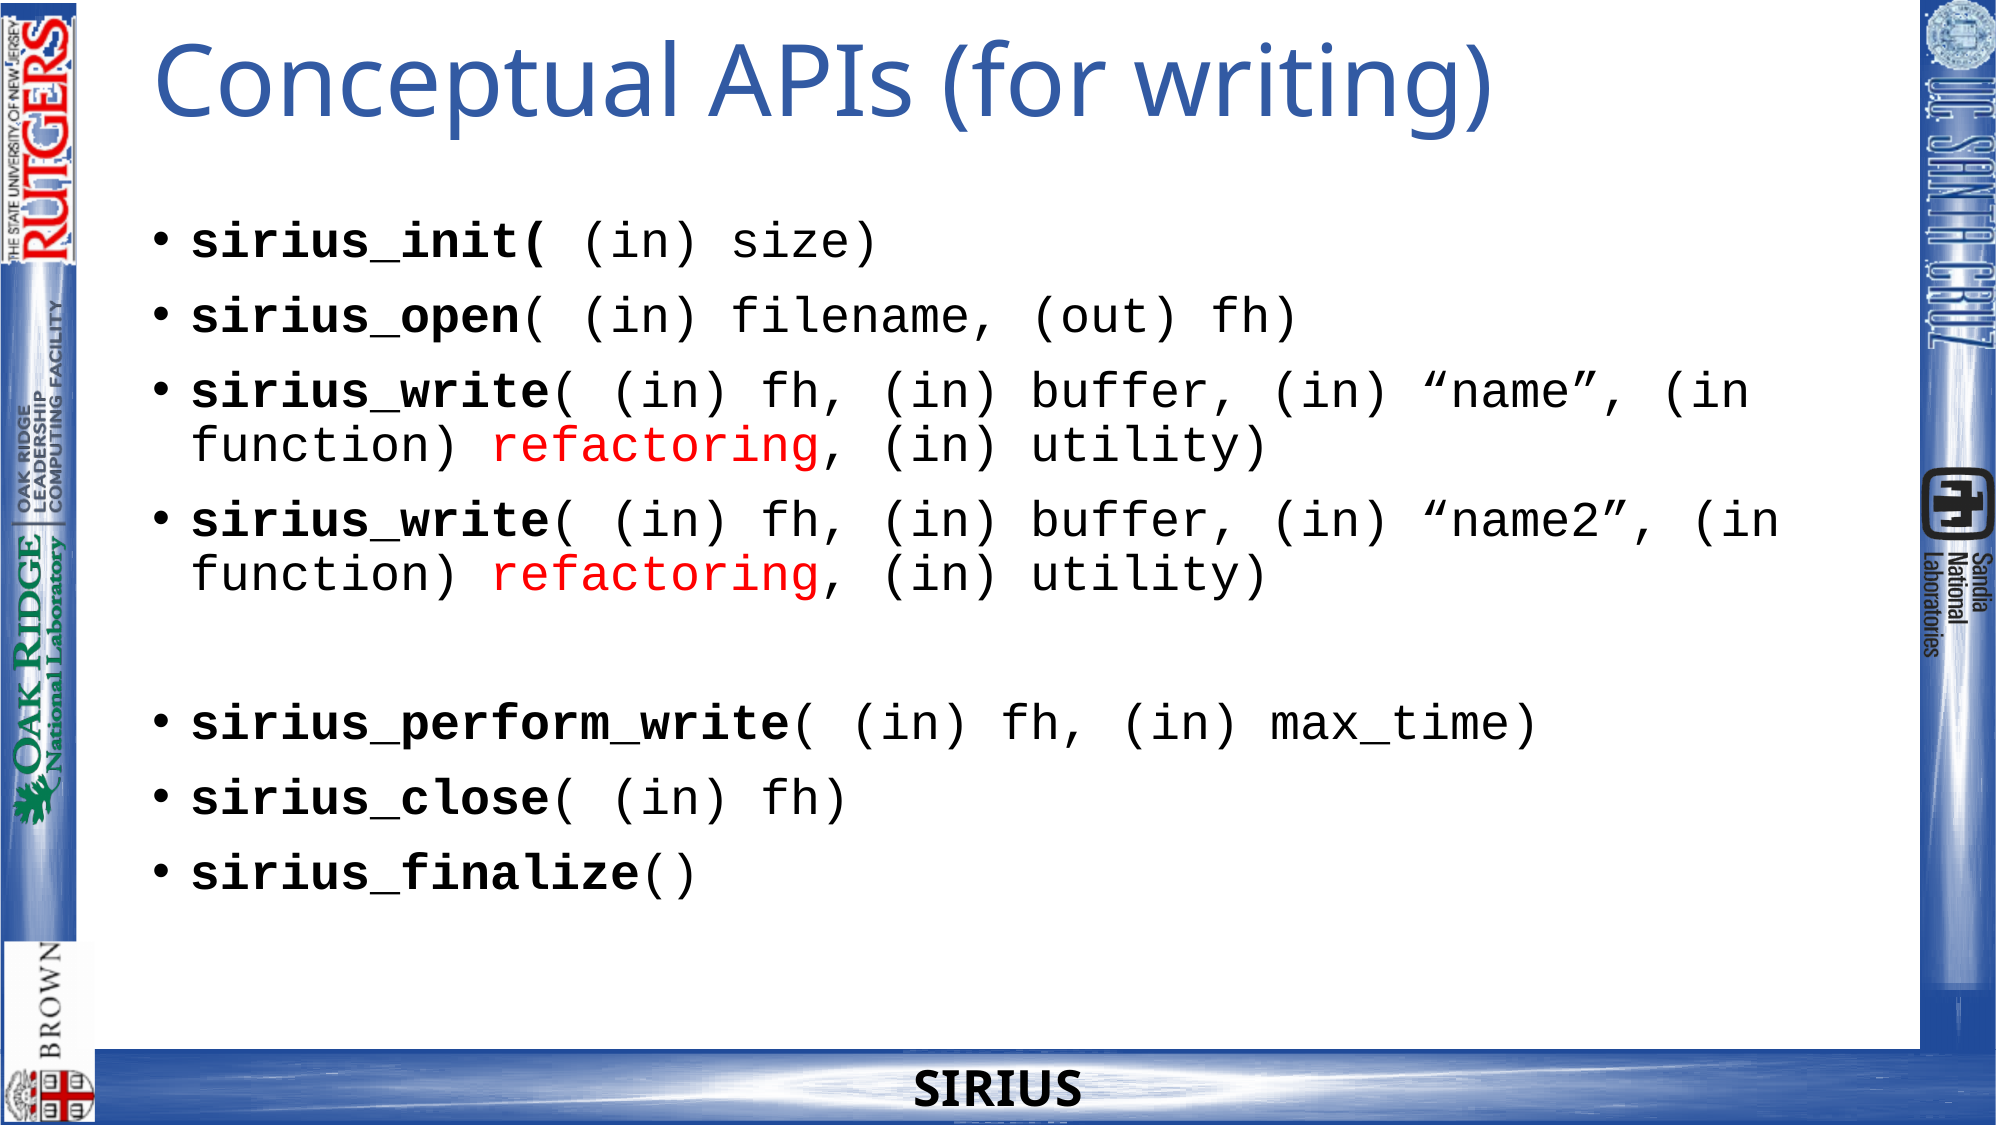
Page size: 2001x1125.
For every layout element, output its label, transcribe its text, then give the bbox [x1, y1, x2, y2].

picture [1, 4, 75, 275]
picture [1921, 465, 1996, 660]
picture [5, 942, 94, 1121]
picture [12, 301, 66, 825]
list sirius_init( (in) size) sirius_open( (in) filename, (out) fh) sirius_write( (in) fh, (in) buffer, (in) “name”, (in function) refactoring, (in) utility) sirius_write( (in) fh, (in) buffer, (in) “name2”, (in function) refactoring, (in) utility) sirius_perform_write( (in) fh, (in) max_time) sirius_close( (in) fh) sirius_finalize() [137, 206, 1863, 1014]
title Conceptual APIs (for writing) [137, 19, 1863, 149]
picture [1921, 0, 1995, 348]
